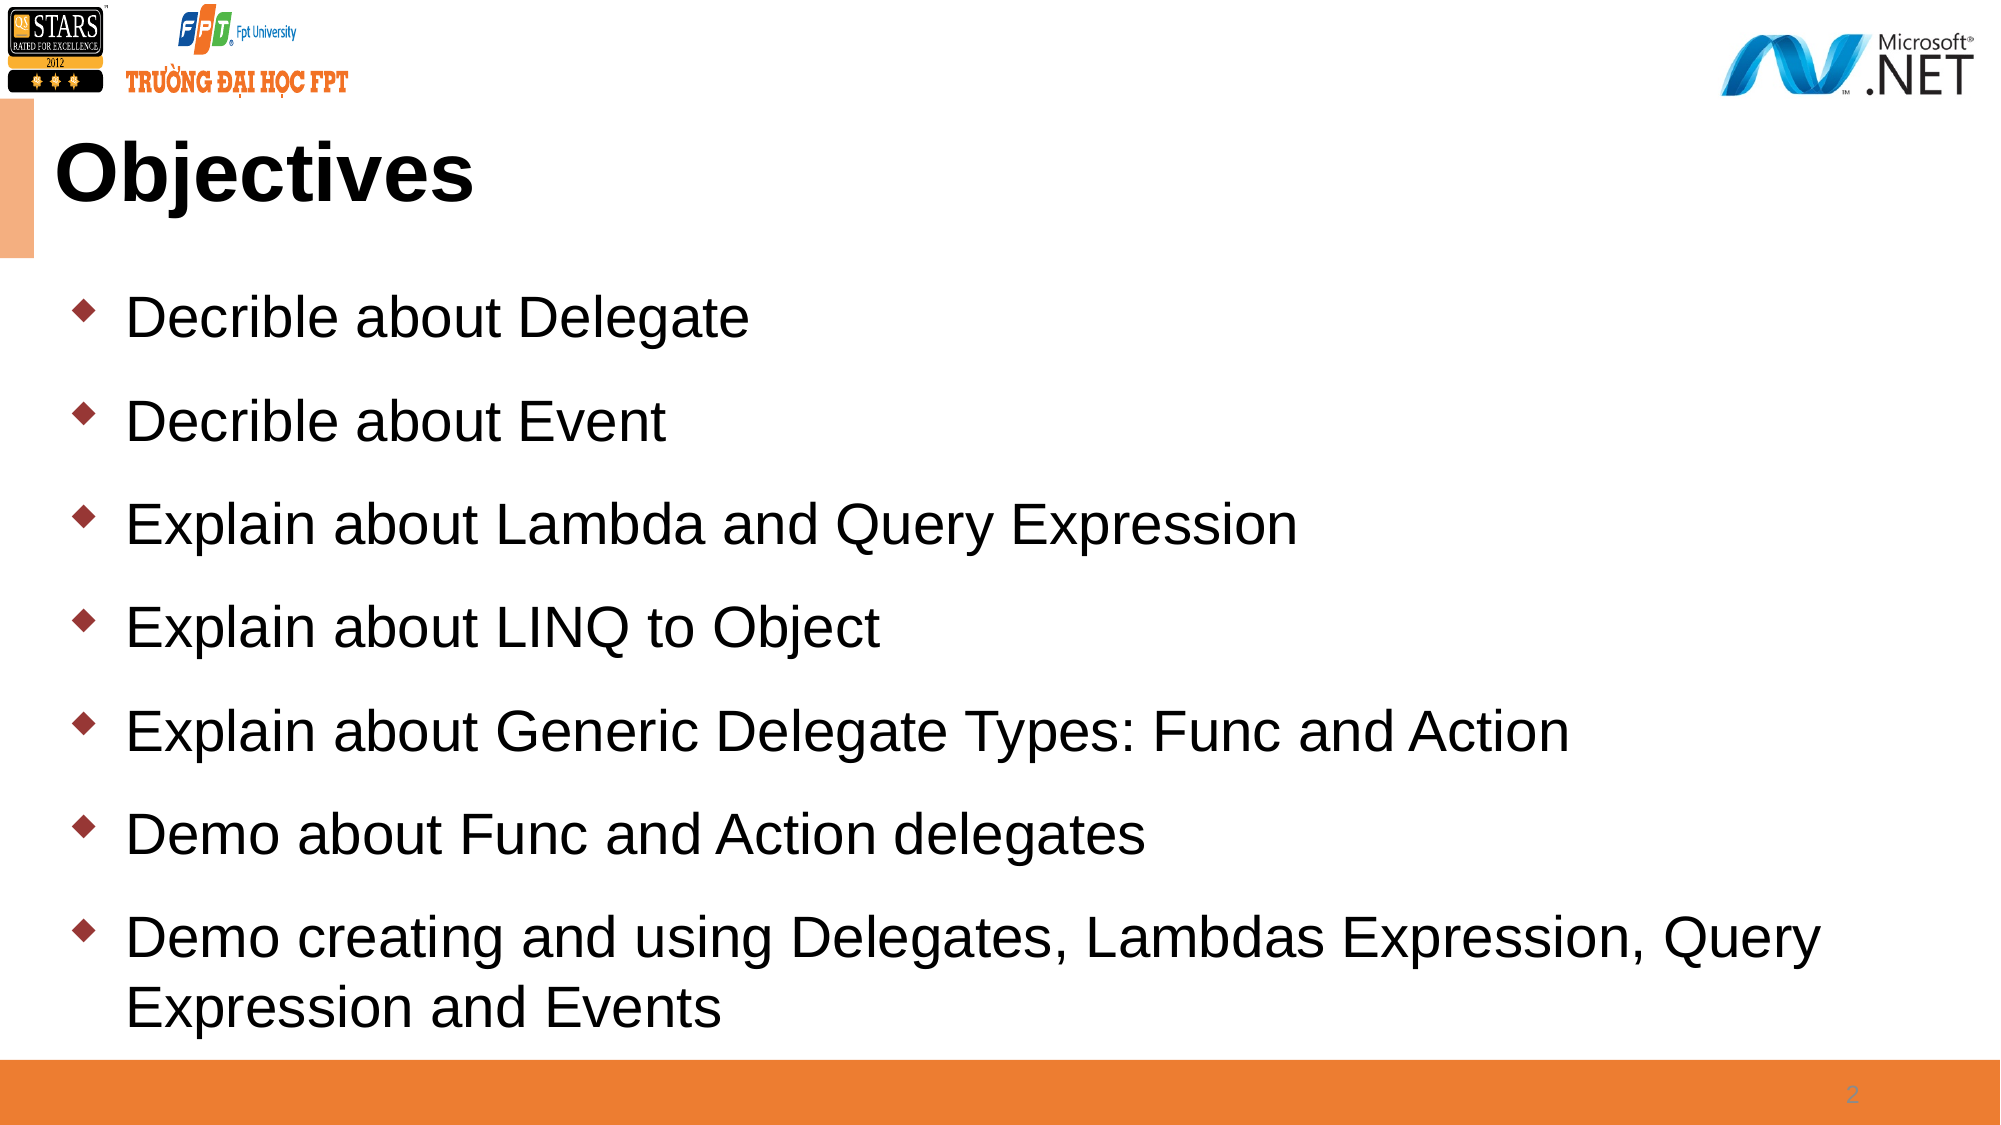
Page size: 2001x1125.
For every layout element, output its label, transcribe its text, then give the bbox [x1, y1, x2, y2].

title Objectives [40, 113, 1813, 236]
slide_number 2 [1424, 1063, 1875, 1123]
picture [1685, 0, 2001, 129]
list Decrible about Delegate Decrible about Event Explain about Lambda and Query Expression Explain about LINQ to Object Explain about Generic Delegate Types: Func and Action Demo about Func and Action delegates Demo creating and using Delegates, Lambdas Expression, Query Expression and Events [54, 271, 1946, 1037]
